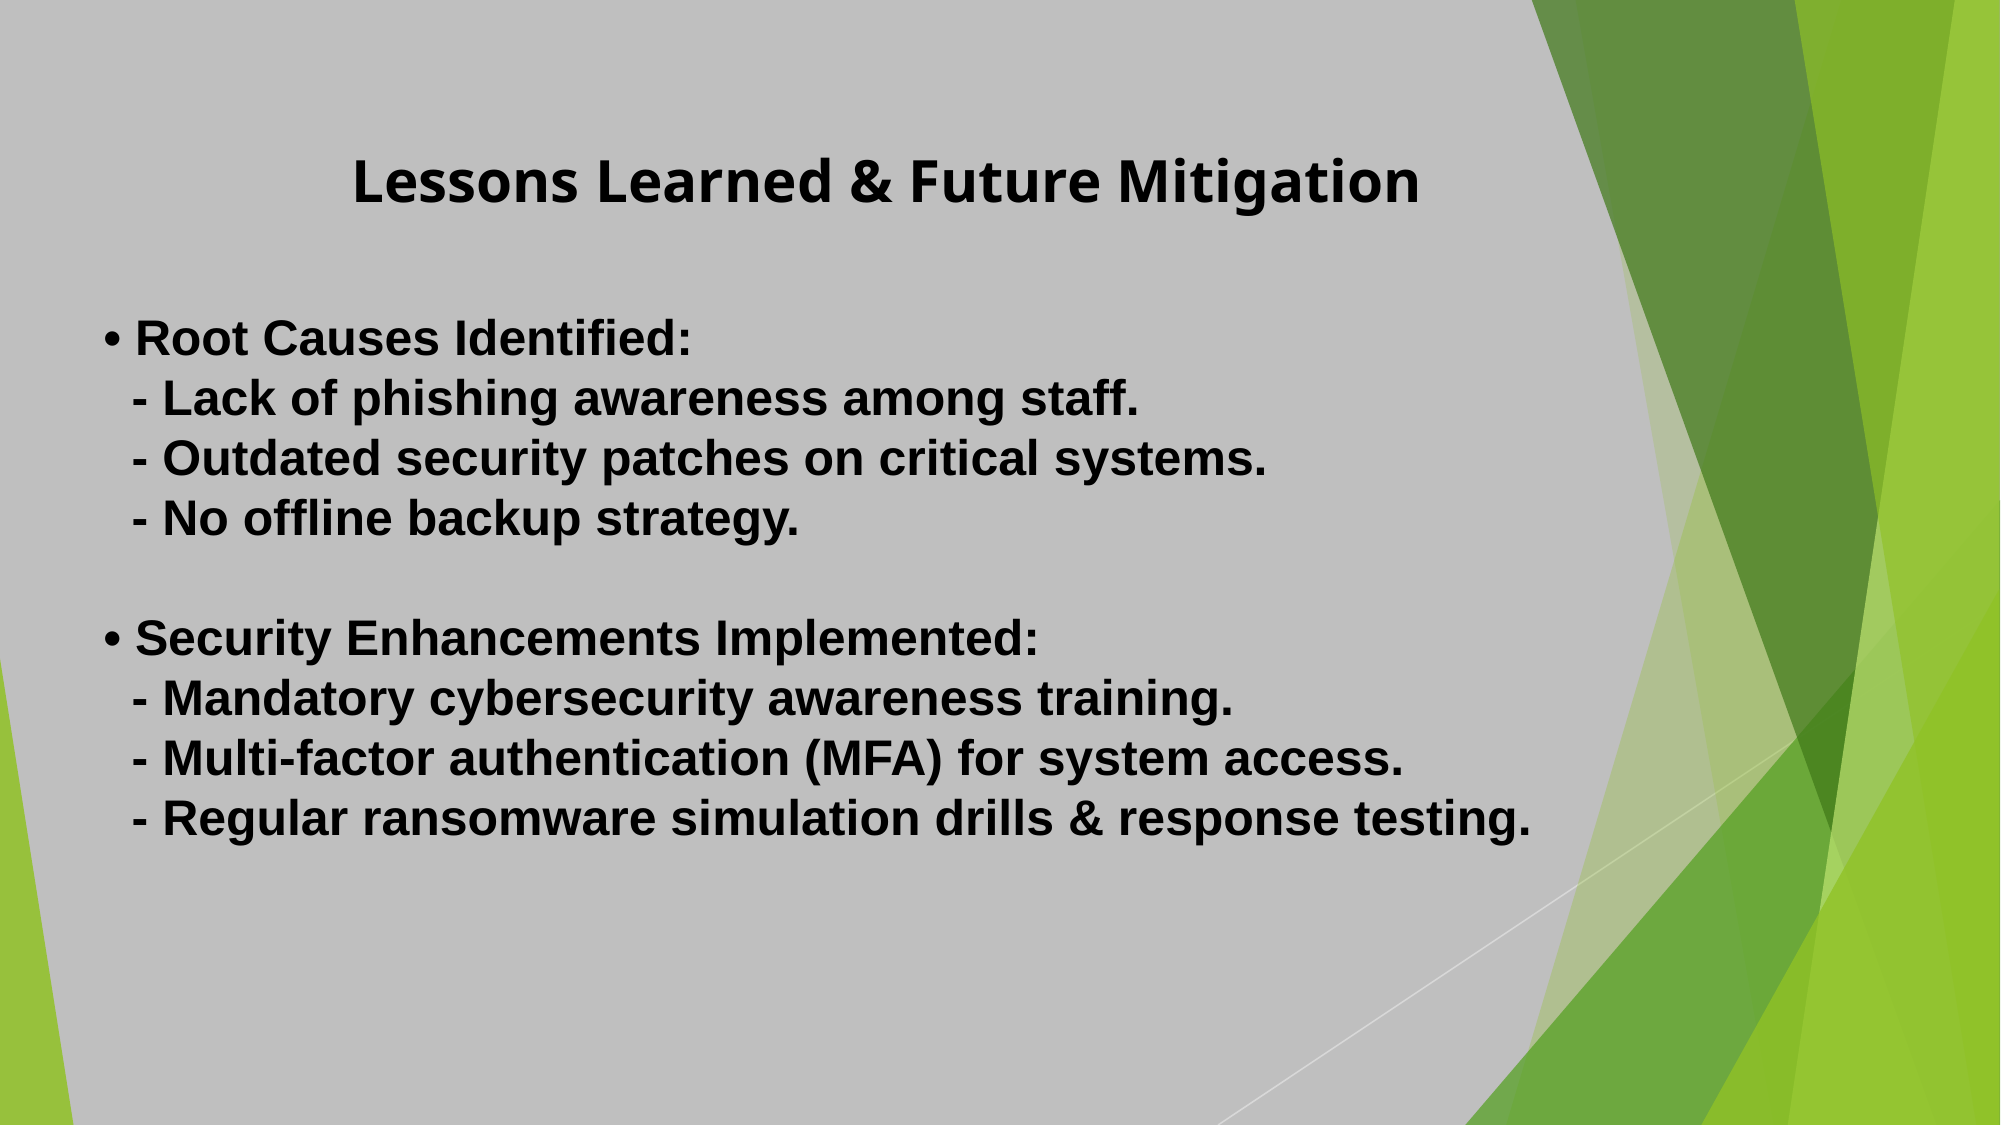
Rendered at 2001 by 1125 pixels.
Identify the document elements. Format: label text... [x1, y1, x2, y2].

text_box • Root Causes Identified: - Lack of phishing awareness among staff. - Outdated security patches on critical systems. - No offline backup strategy. • Security Enhancements Implemented: - Mandatory cybersecurity awareness training. - Multi-factor authentication (MFA) for system access. - Regular ransomware simulation drills & response testing. [88, 238, 1682, 974]
text_box Lessons Learned & Future Mitigation [260, 128, 1606, 239]
